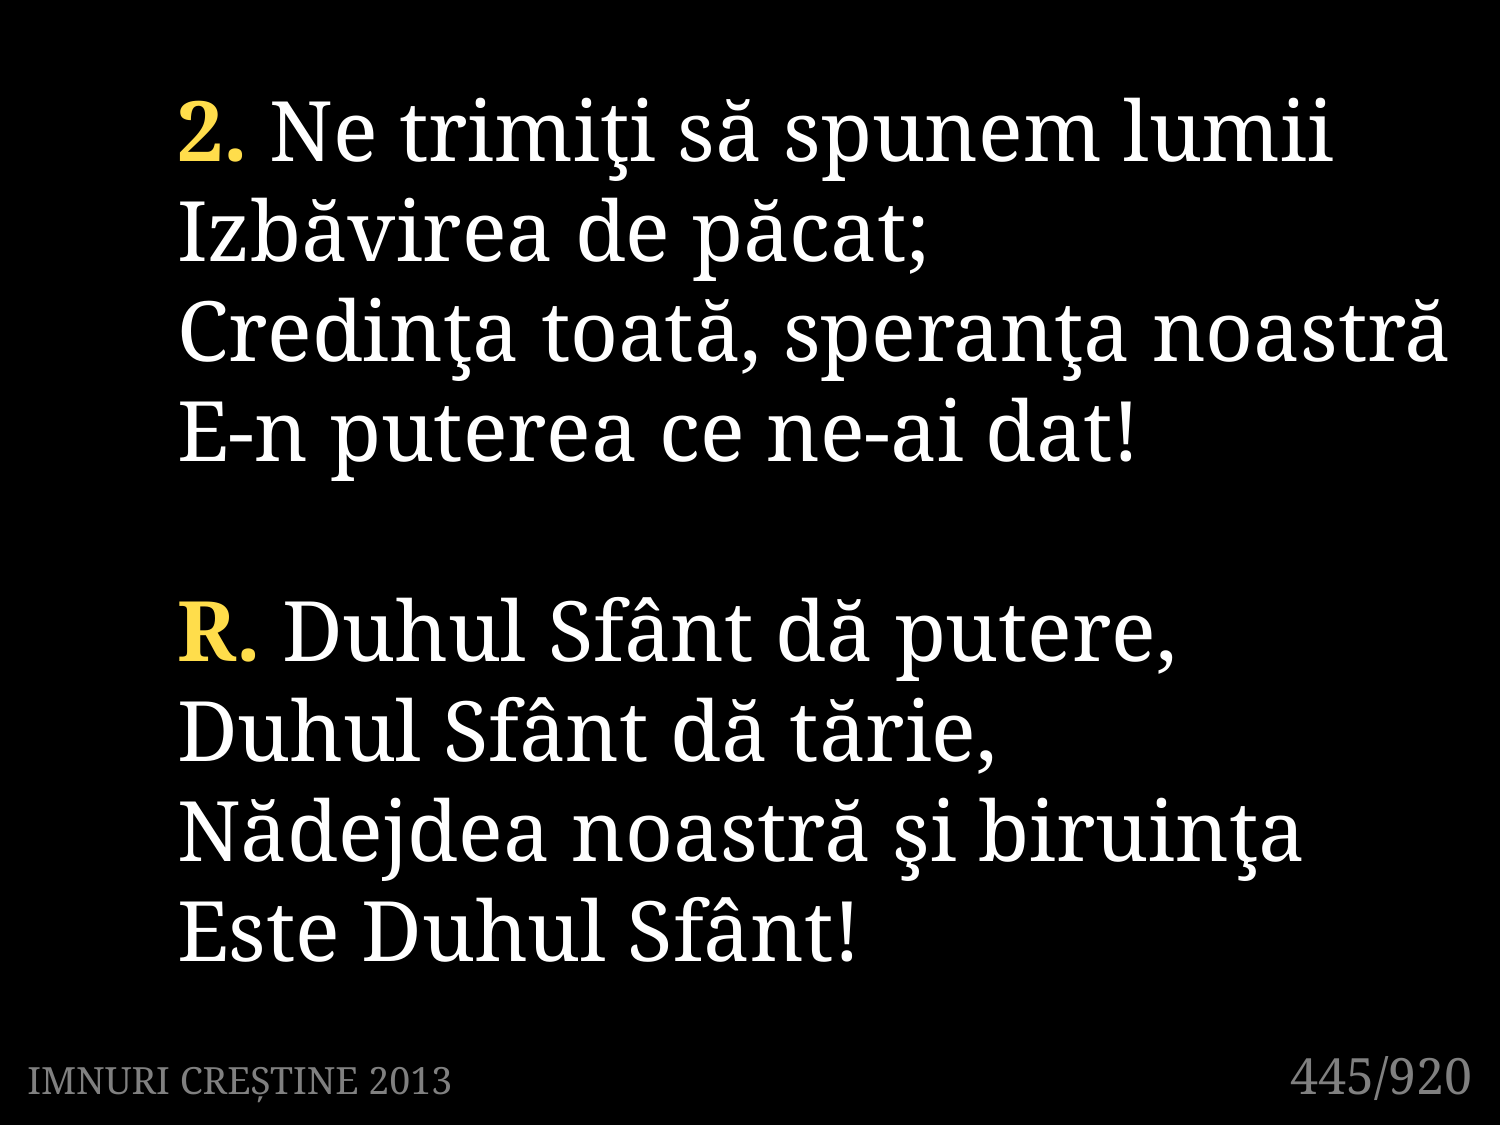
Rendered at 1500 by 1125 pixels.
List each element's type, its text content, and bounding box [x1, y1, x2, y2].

text_box IMNURI CREȘTINE 2013 [12, 1049, 637, 1110]
text_box 2. Ne trimiţi să spunem lumii Izbăvirea de păcat; Credinţa toată, speranţa noastră E-n puterea ce ne-ai dat! R. Duhul Sfânt dă putere, Duhul Sfânt dă tărie, Nădejdea noastră şi biruinţa Este Duhul Sfânt! [162, 71, 1500, 986]
text_box 445/920 [637, 1037, 1488, 1113]
